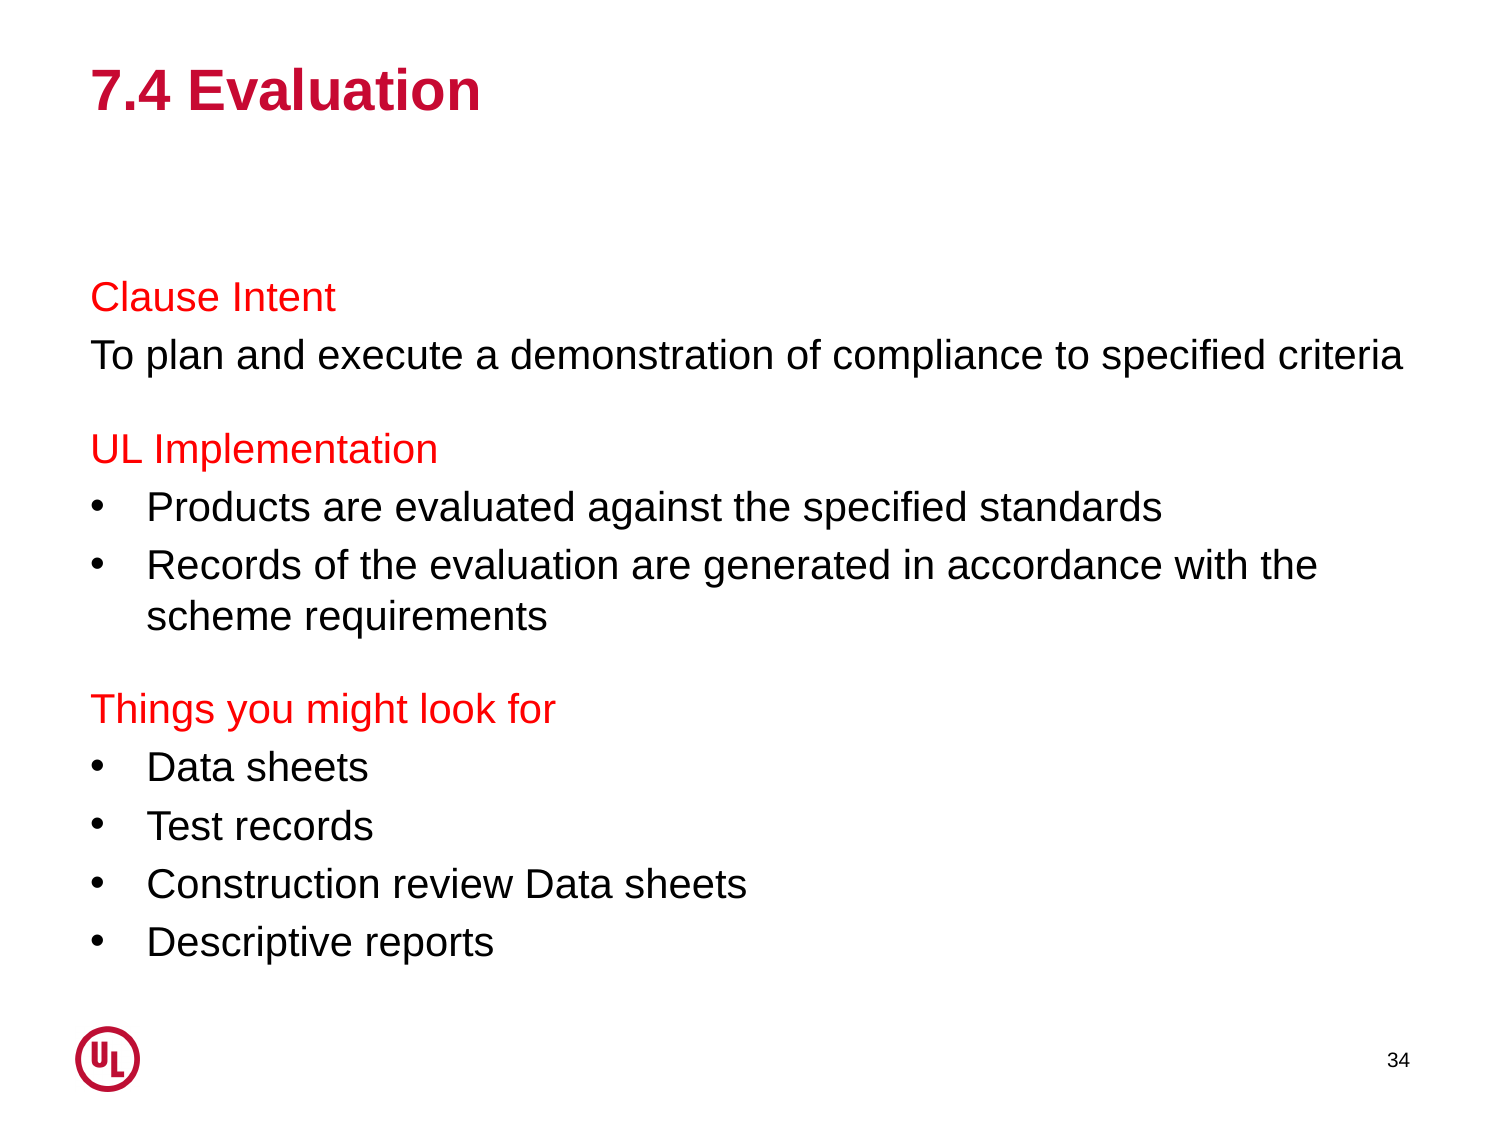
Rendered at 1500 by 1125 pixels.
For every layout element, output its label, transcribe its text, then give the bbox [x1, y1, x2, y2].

list Clause Intent To plan and execute a demonstration of compliance to specified criteria UL Implementation Products are evaluated against the specified standards Records of the evaluation are generated in accordance with the scheme requirements Things you might look for Data sheets Test records Construction review Data sheets Descriptive reports [75, 262, 1425, 1005]
picture [75, 1026, 140, 1092]
title 7.4 Evaluation [75, 45, 1425, 233]
slide_number 34 [1319, 1029, 1425, 1090]
